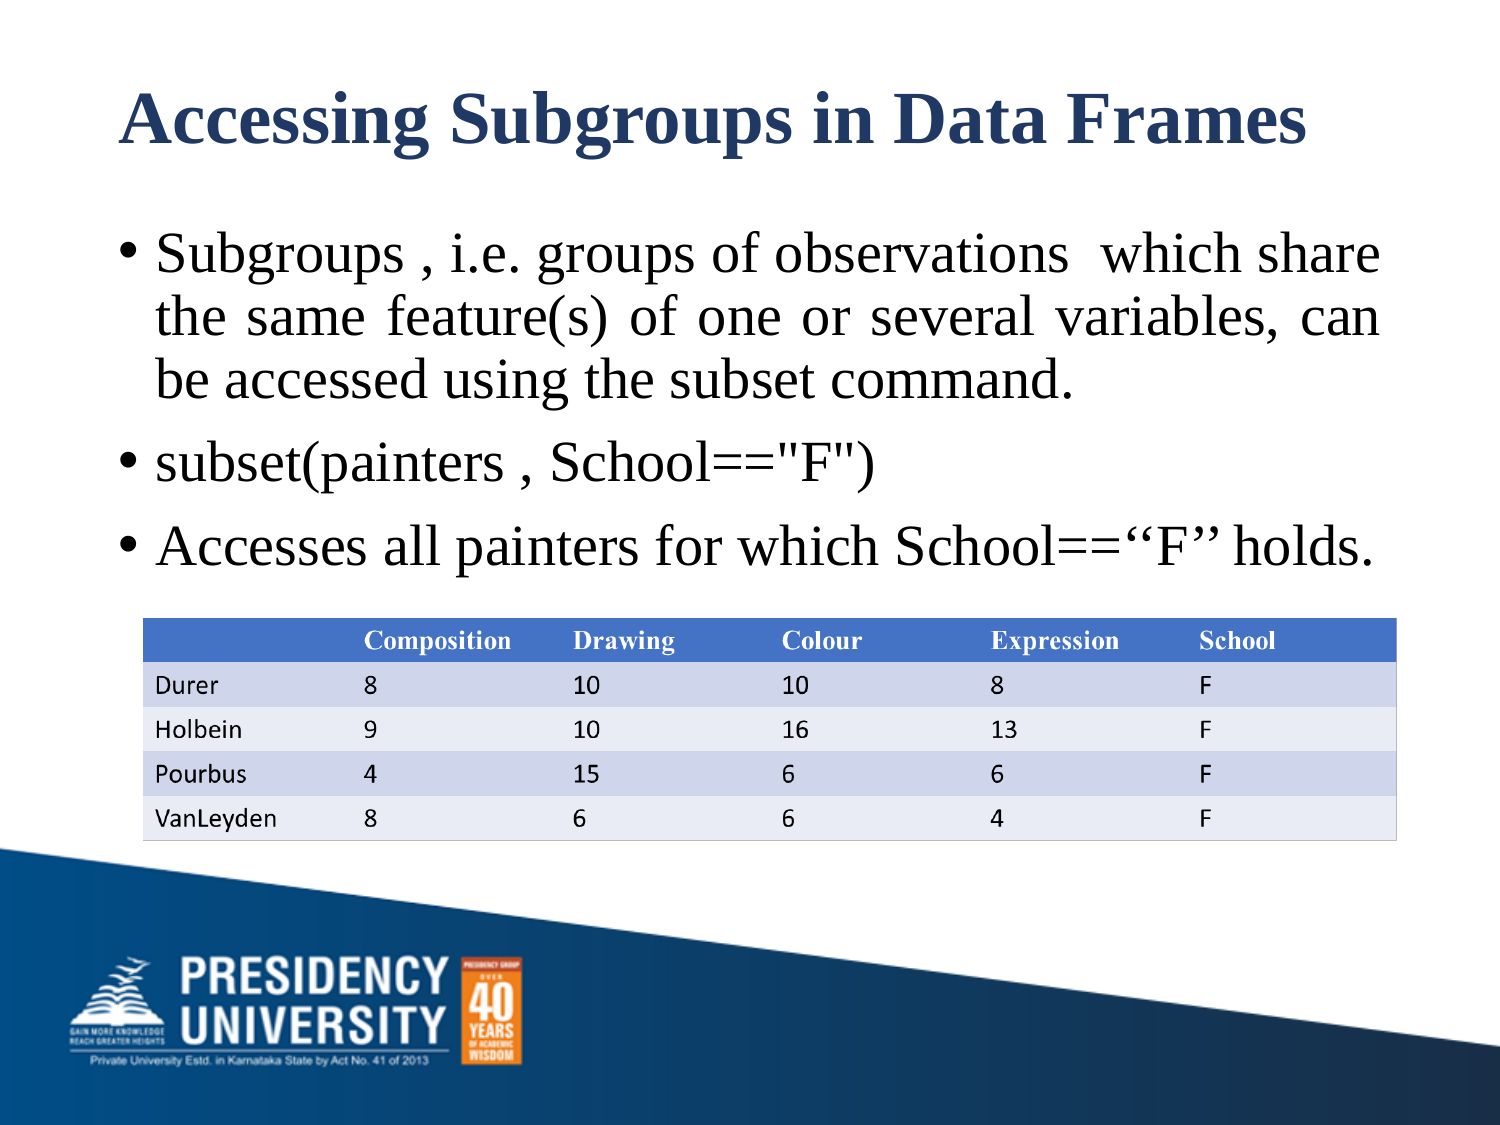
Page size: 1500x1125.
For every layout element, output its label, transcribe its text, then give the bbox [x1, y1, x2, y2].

list Subgroups , i.e. groups of observations which share the same feature(s) of one or several variables, can be accessed using the subset command. subset(painters , School=="F") Accesses all painters for which School==‘‘F’’ holds. [103, 214, 1397, 851]
title Accessing Subgroups in Data Frames [103, 51, 1397, 188]
picture [0, 613, 1500, 1125]
